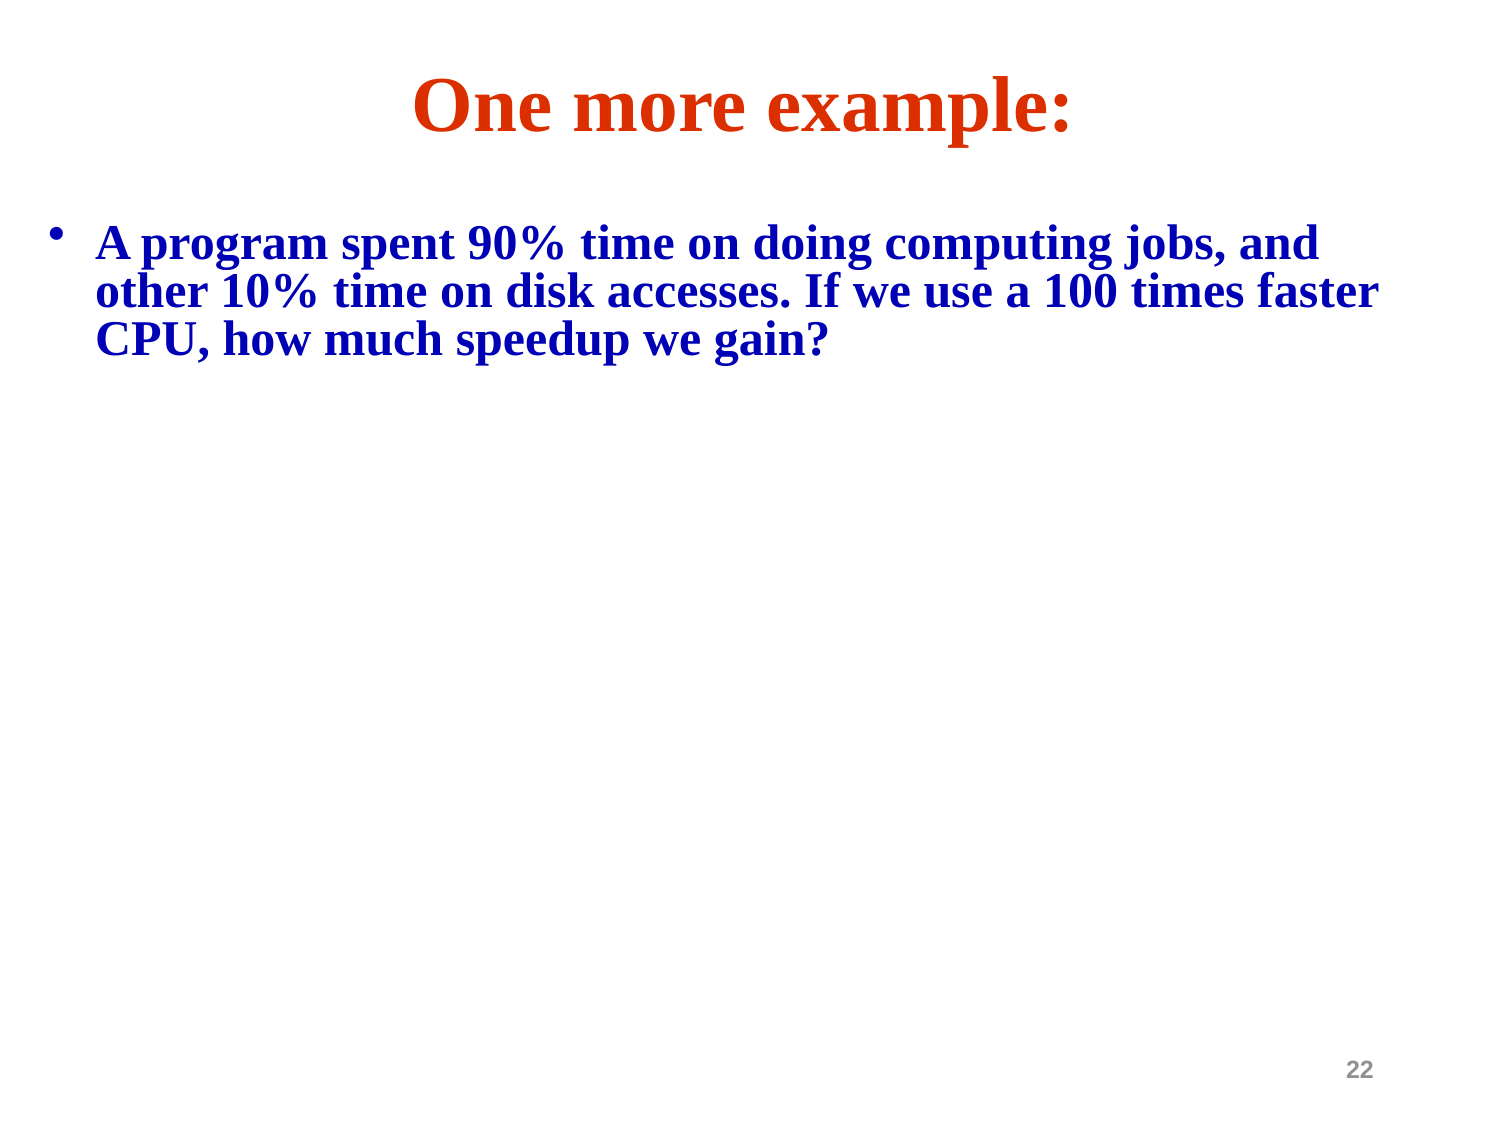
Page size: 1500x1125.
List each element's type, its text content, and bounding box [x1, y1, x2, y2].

title One more example: [37, 50, 1450, 163]
list A program spent 90% time on doing computing jobs, and other 10% time on disk accesses. If we use a 100 times faster CPU, how much speedup we gain? [33, 214, 1452, 515]
